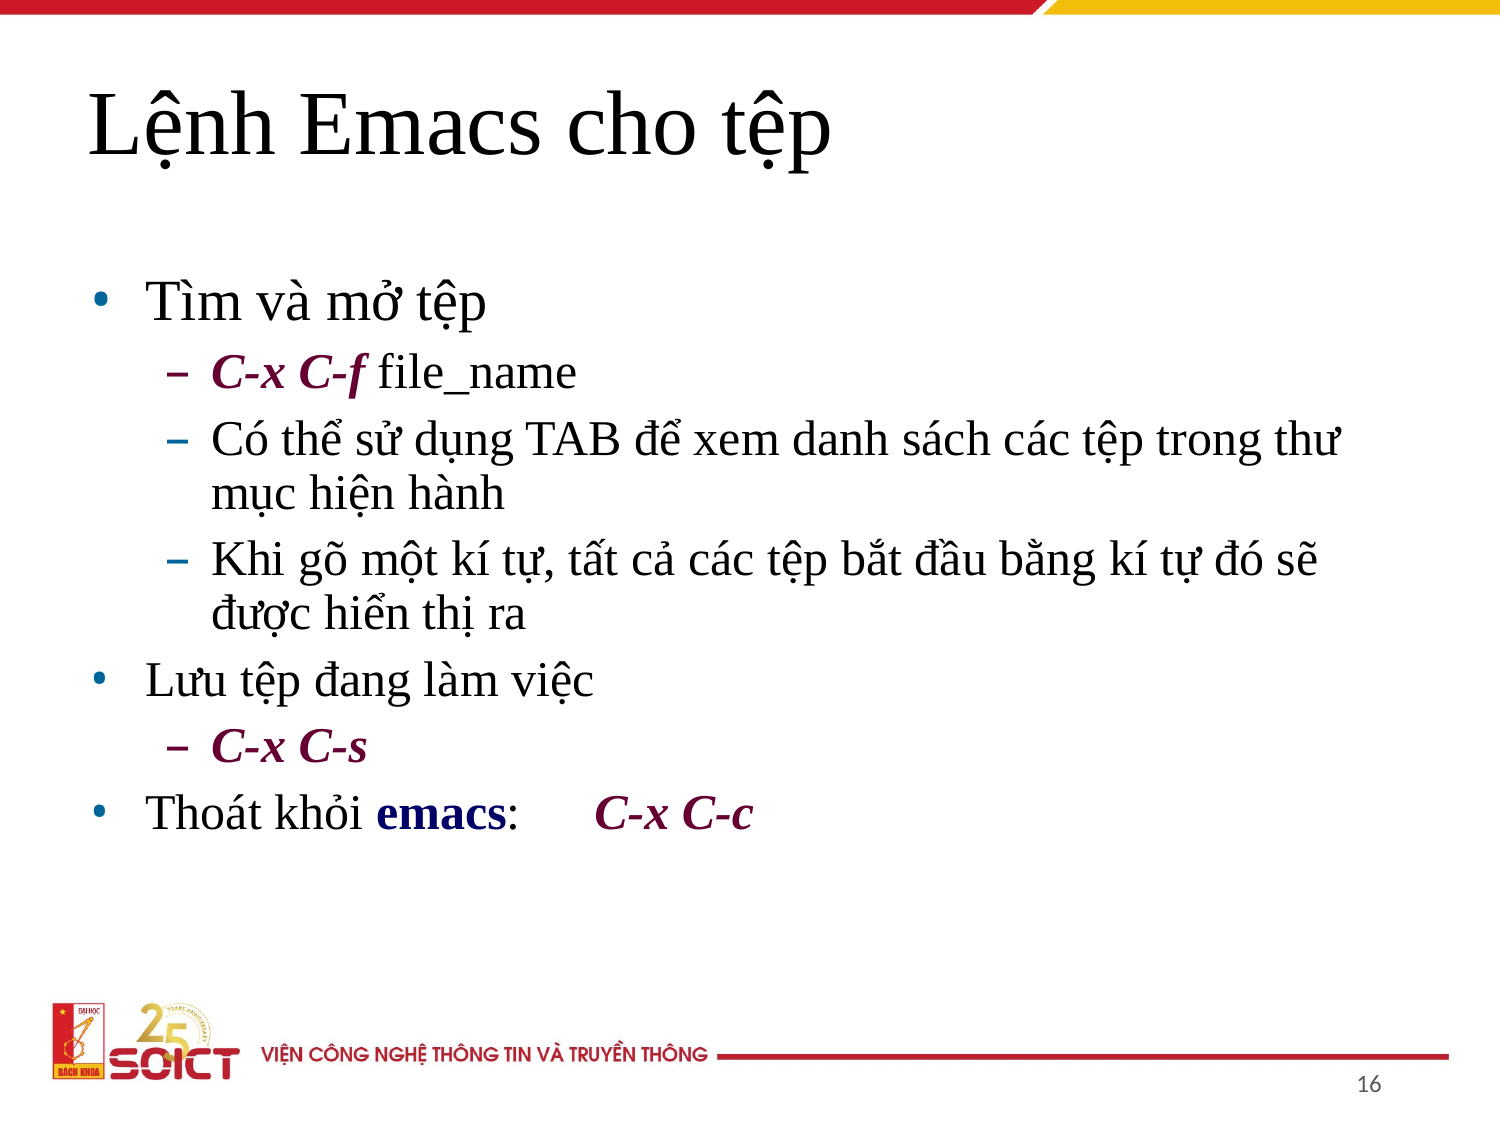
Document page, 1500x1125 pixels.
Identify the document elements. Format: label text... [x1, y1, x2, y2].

list Tìm và mở tệp C-x C-f file_name Có thể sử dụng TAB để xem danh sách các tệp trong thư mục hiện hành Khi gõ một kí tự, tất cả các tệp bắt đầu bằng kí tự đó sẽ được hiển thị ra Lưu tệp đang làm việc C-x C-s Thoát khỏi emacs: C-x C-c [75, 262, 1425, 994]
slide_number 16 [1209, 1052, 1397, 1112]
picture [0, 0, 1500, 1125]
title Lệnh Emacs cho tệp [72, 16, 1425, 233]
